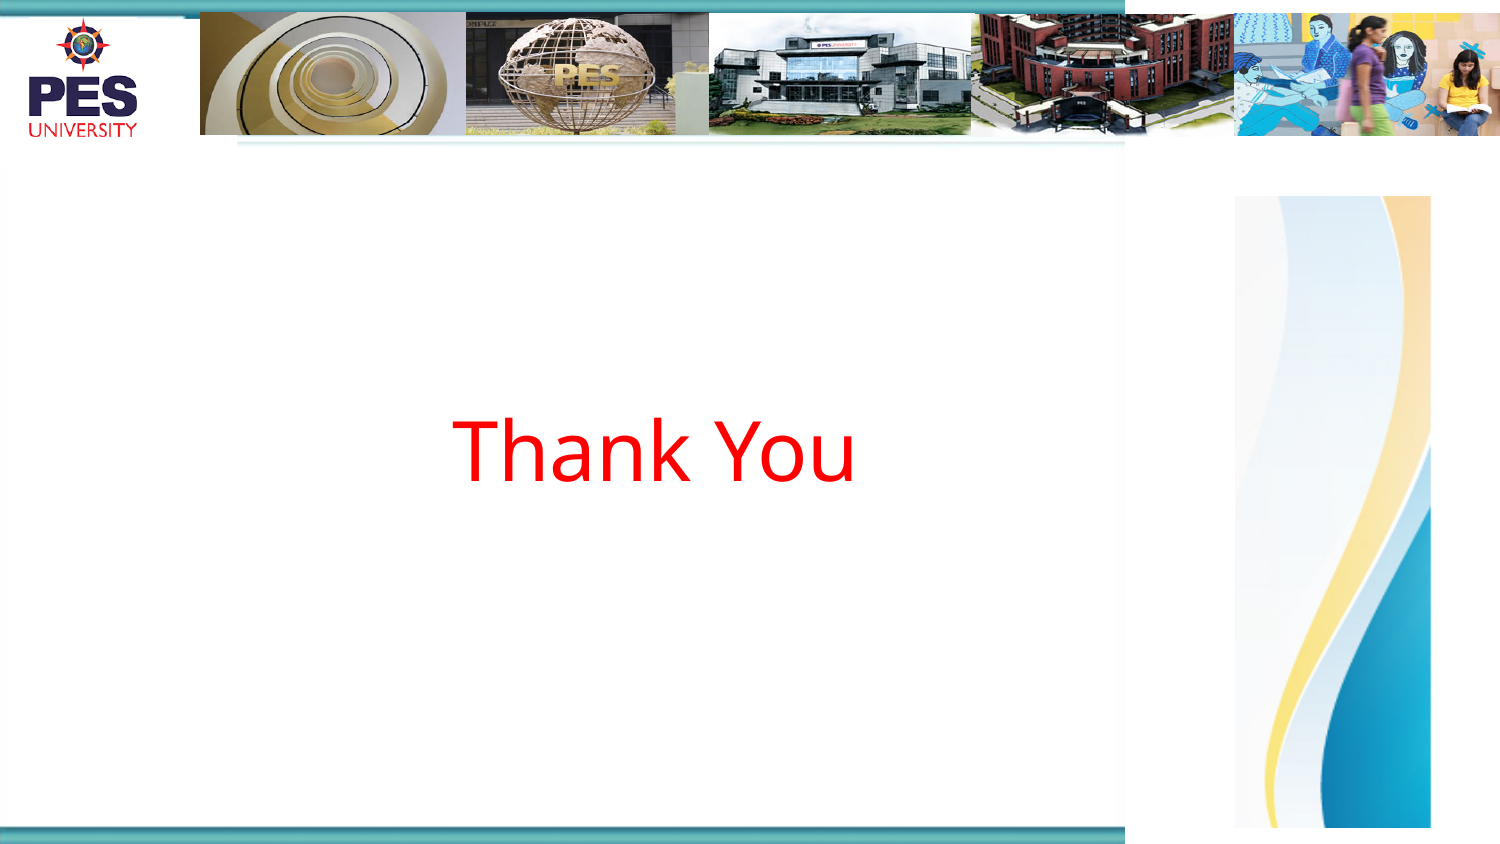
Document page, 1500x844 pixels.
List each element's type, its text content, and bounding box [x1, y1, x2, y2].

picture [0, 0, 1500, 844]
text_box Thank You [407, 390, 875, 478]
picture [1235, 196, 1433, 828]
